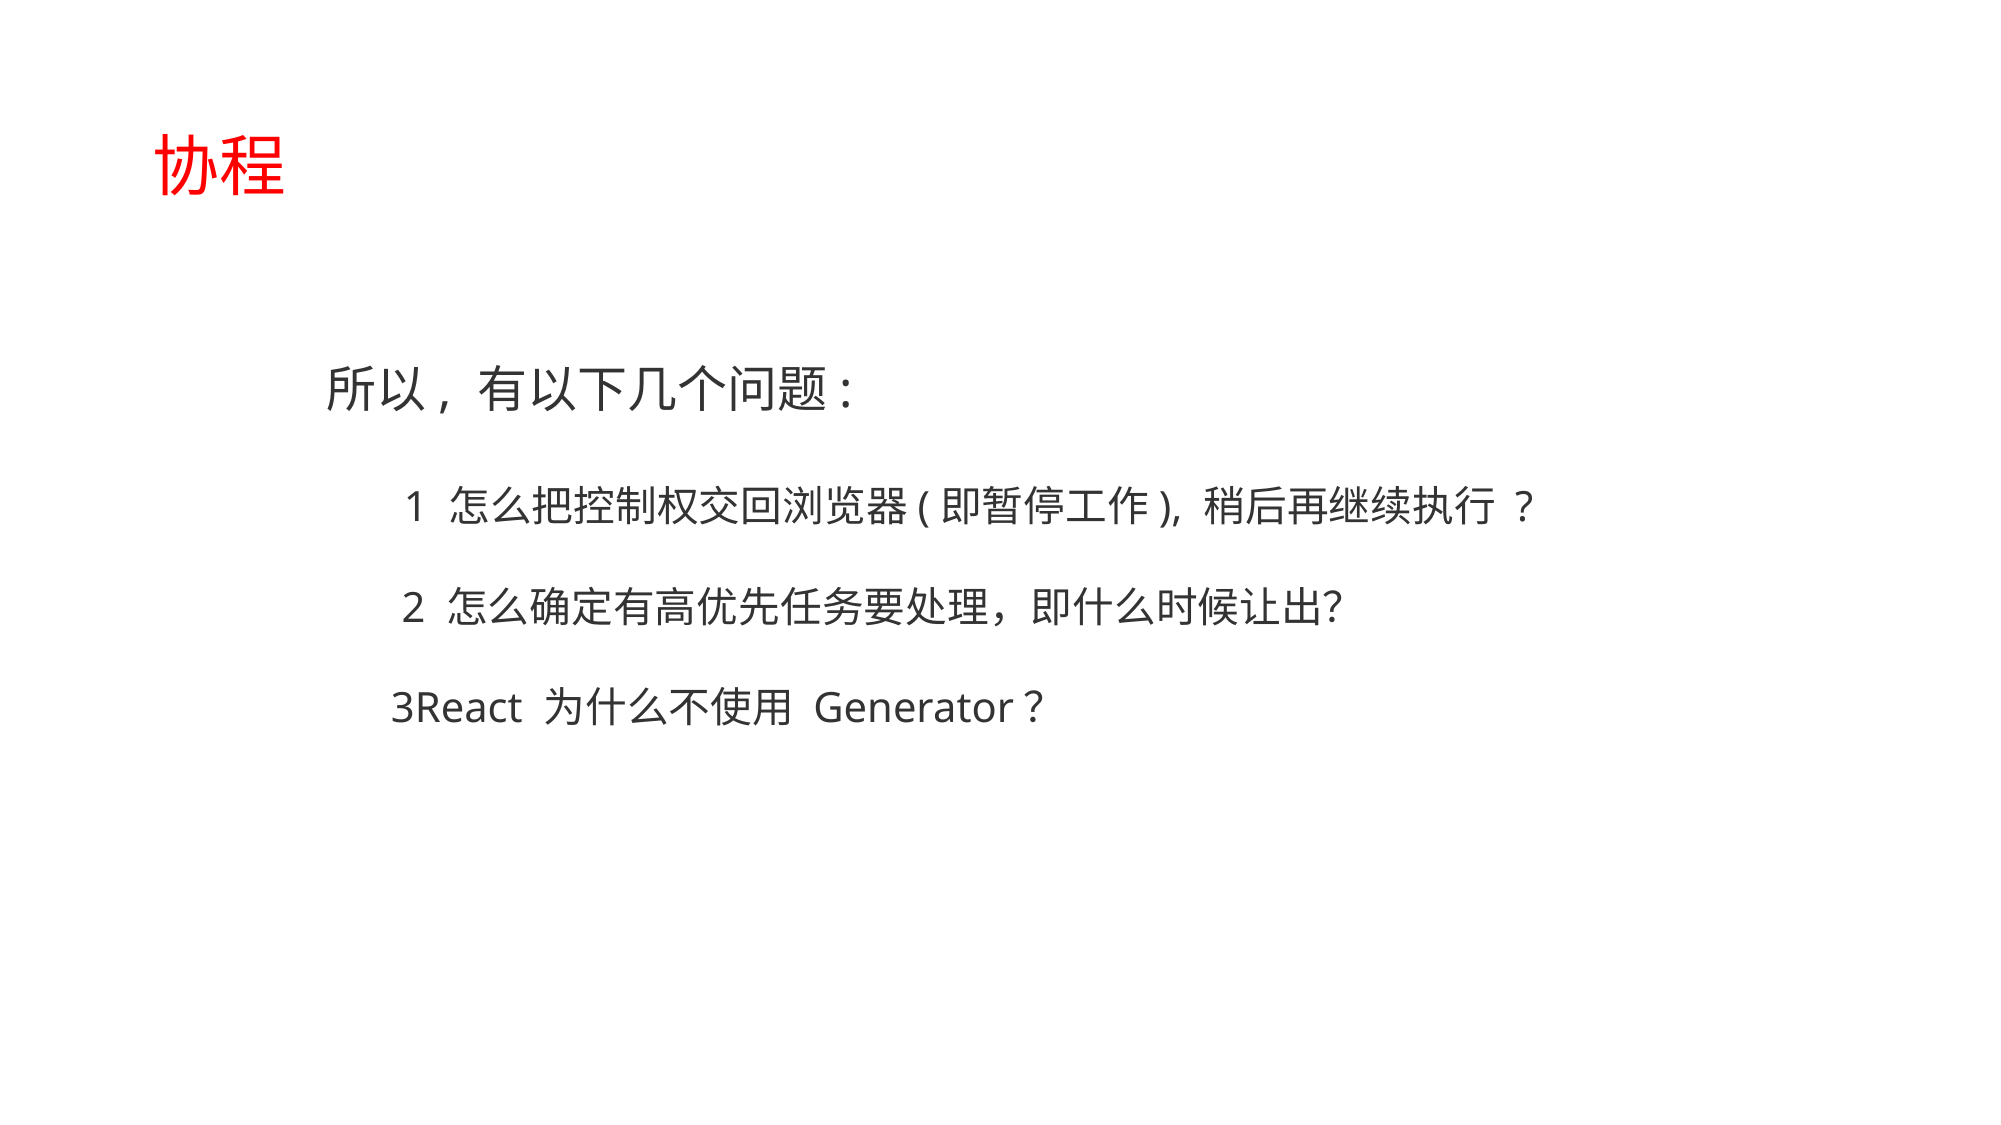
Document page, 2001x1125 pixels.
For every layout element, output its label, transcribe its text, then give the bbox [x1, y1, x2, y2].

title 协程 [137, 59, 1863, 278]
text_box 1 怎么把控制权交回浏览器(即暂停工作), 稍后再继续执行 ? 2 怎么确定有高优先任务要处理，即什么时候让出？ 3️React 为什么不使用 Generator？ [376, 463, 1624, 739]
text_box 所以, 有以下几个问题: [312, 350, 881, 426]
